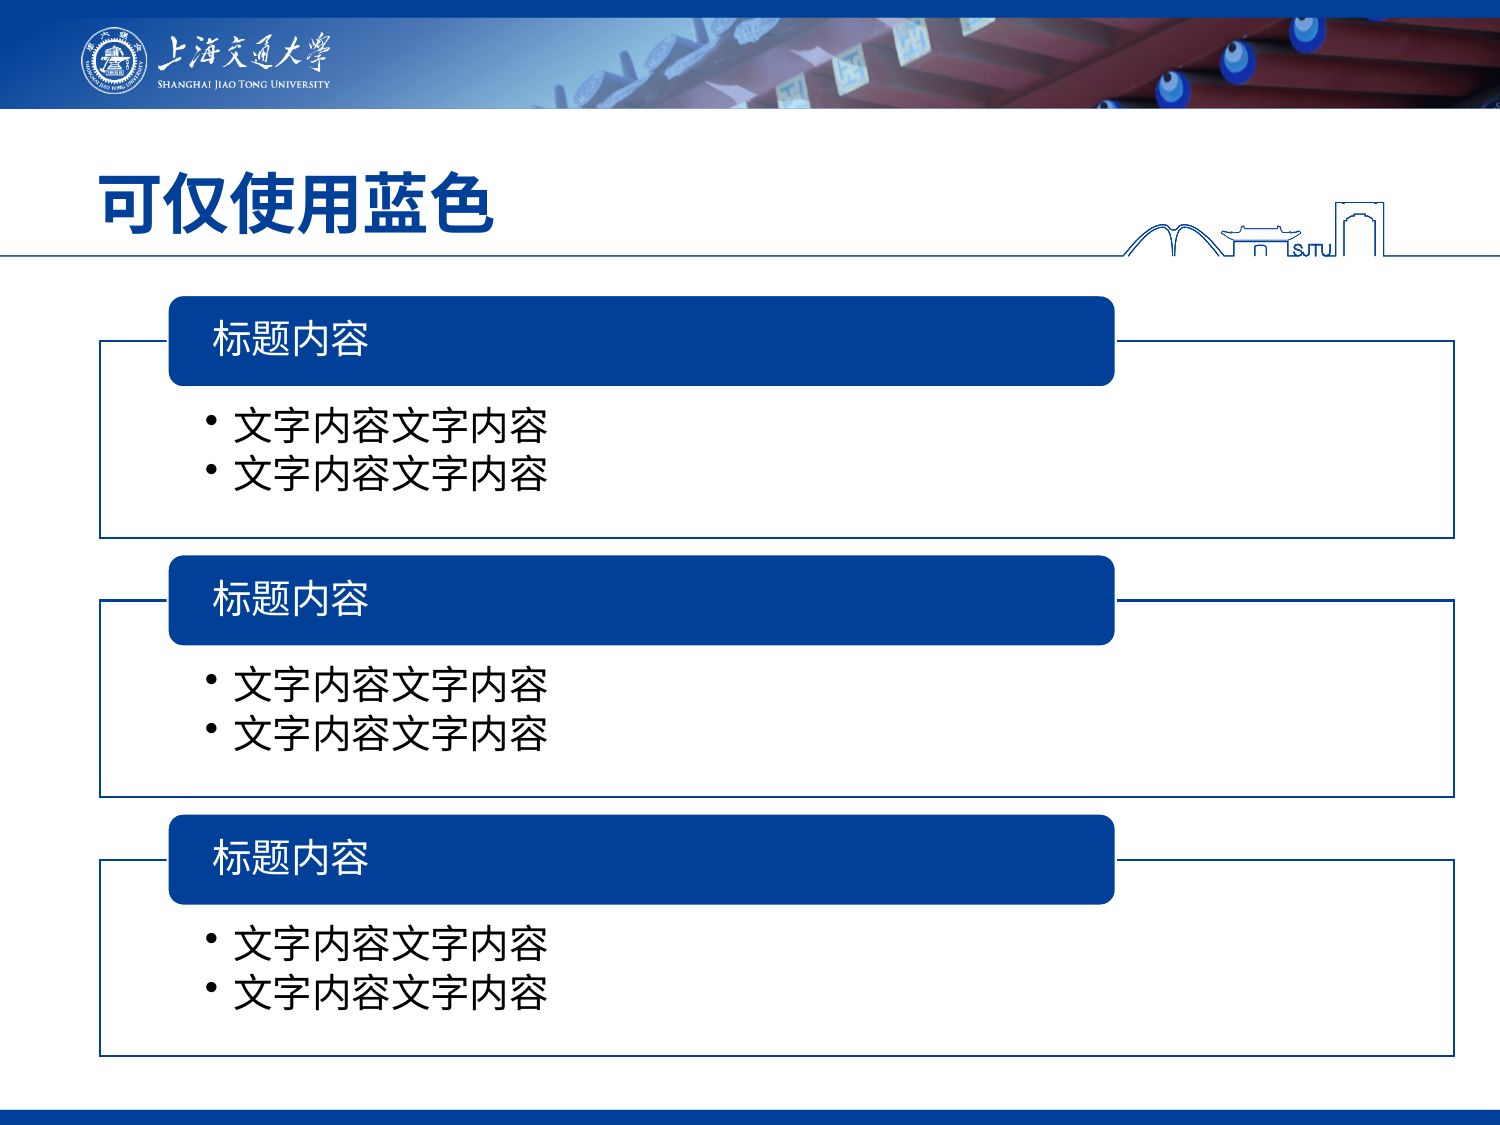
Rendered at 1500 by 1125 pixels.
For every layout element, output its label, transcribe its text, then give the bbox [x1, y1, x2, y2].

title 可仅使用蓝色 [81, 160, 1455, 255]
picture [0, 18, 1500, 109]
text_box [99, 291, 1455, 1060]
